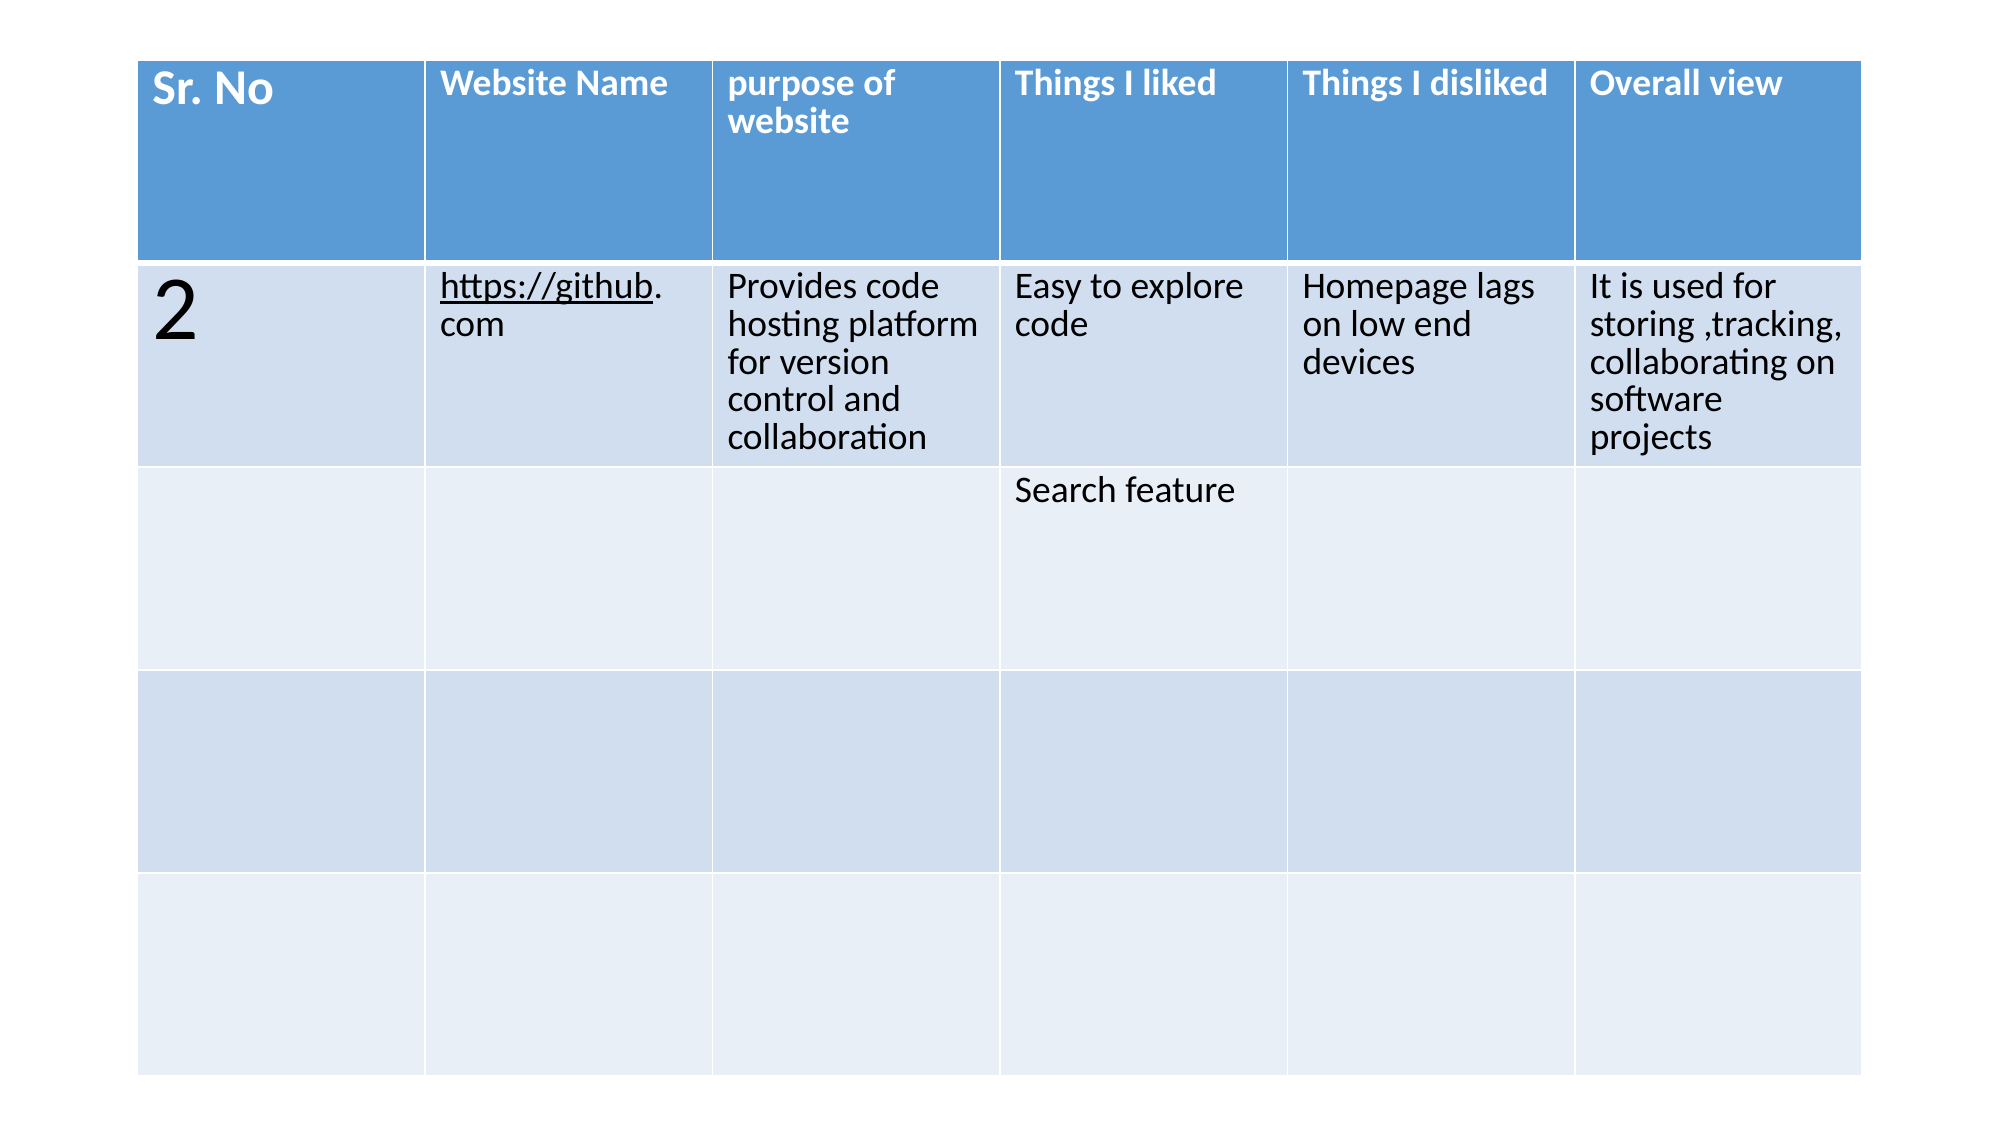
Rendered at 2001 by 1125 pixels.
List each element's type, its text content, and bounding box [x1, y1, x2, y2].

table_cell Provides code hosting platform for version control and collaboration [713, 266, 999, 466]
table_cell Homepage lags on low end devices [1288, 266, 1574, 466]
table_cell [1288, 468, 1574, 669]
table_header Overall view [1576, 61, 1861, 260]
table_cell [1576, 874, 1861, 1075]
table_cell 2 [138, 266, 424, 466]
table_cell It is used for storing ,tracking, collaborating on software projects [1576, 266, 1861, 466]
table_header Things I disliked [1288, 61, 1574, 260]
table_cell [713, 874, 999, 1075]
table_cell Easy to explore code [1001, 266, 1287, 466]
table_cell [1576, 468, 1861, 669]
table_header Website Name [426, 61, 712, 260]
table_header purpose of website [713, 61, 999, 260]
table_cell [138, 671, 424, 872]
table_cell [1001, 874, 1287, 1075]
table_cell [1288, 671, 1574, 872]
table_header Sr. No [138, 61, 424, 260]
table_cell [713, 671, 999, 872]
table_cell https://github. com [426, 266, 712, 466]
table_cell Search feature [1001, 468, 1287, 669]
table_cell [426, 874, 712, 1075]
table_cell [138, 874, 424, 1075]
table_cell [1001, 671, 1287, 872]
table_header Things I liked [1001, 61, 1287, 260]
table_cell [426, 671, 712, 872]
table_cell [1288, 874, 1574, 1075]
table_cell [138, 468, 424, 669]
table_cell [426, 468, 712, 669]
table_cell [1576, 671, 1861, 872]
table_cell [713, 468, 999, 669]
